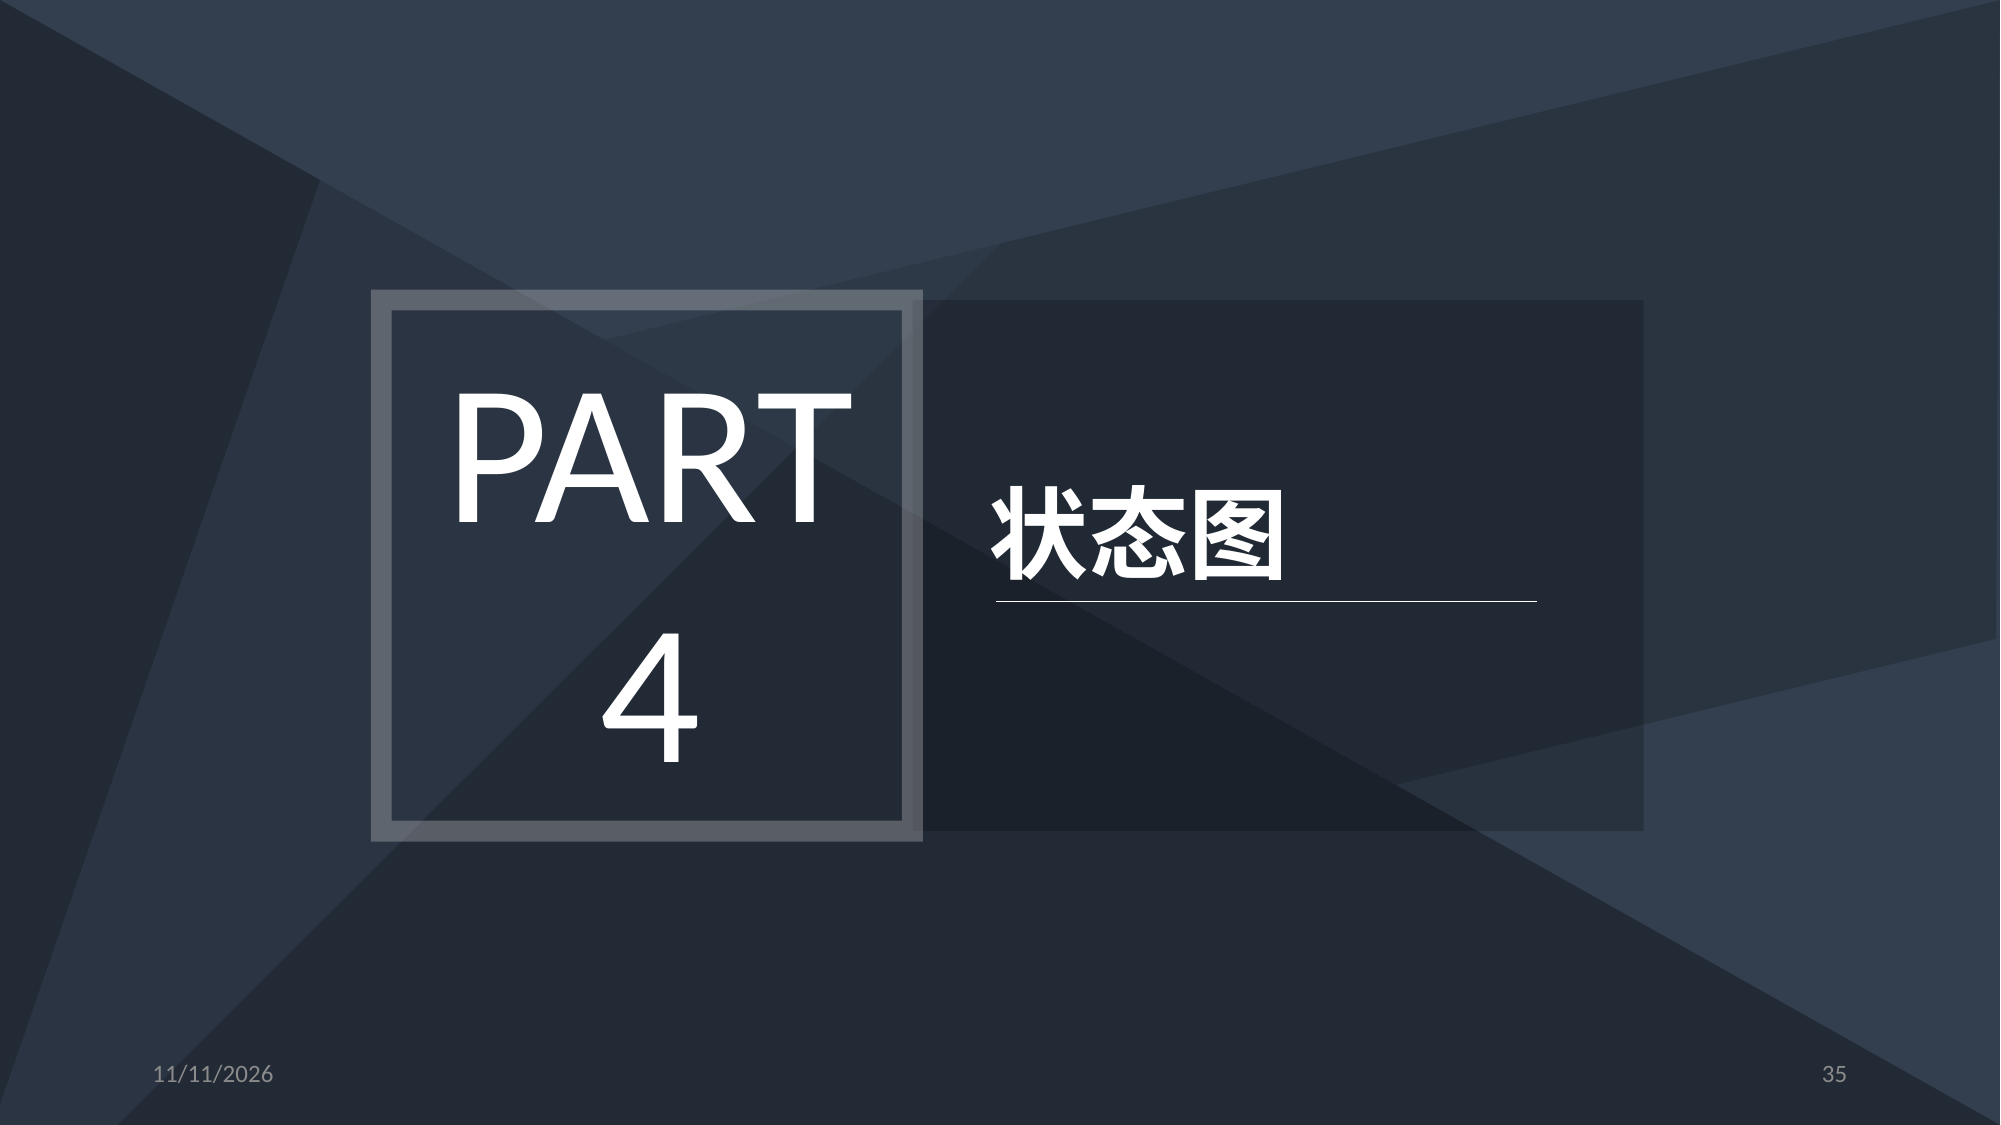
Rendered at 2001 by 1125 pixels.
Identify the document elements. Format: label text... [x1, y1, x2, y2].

text_box [913, 299, 1645, 832]
text_box 状态图 [973, 463, 1538, 599]
text_box PART 4 [412, 315, 888, 811]
text_box [380, 299, 913, 832]
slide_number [137, 1042, 588, 1103]
slide_number 35 [1412, 1042, 1863, 1103]
